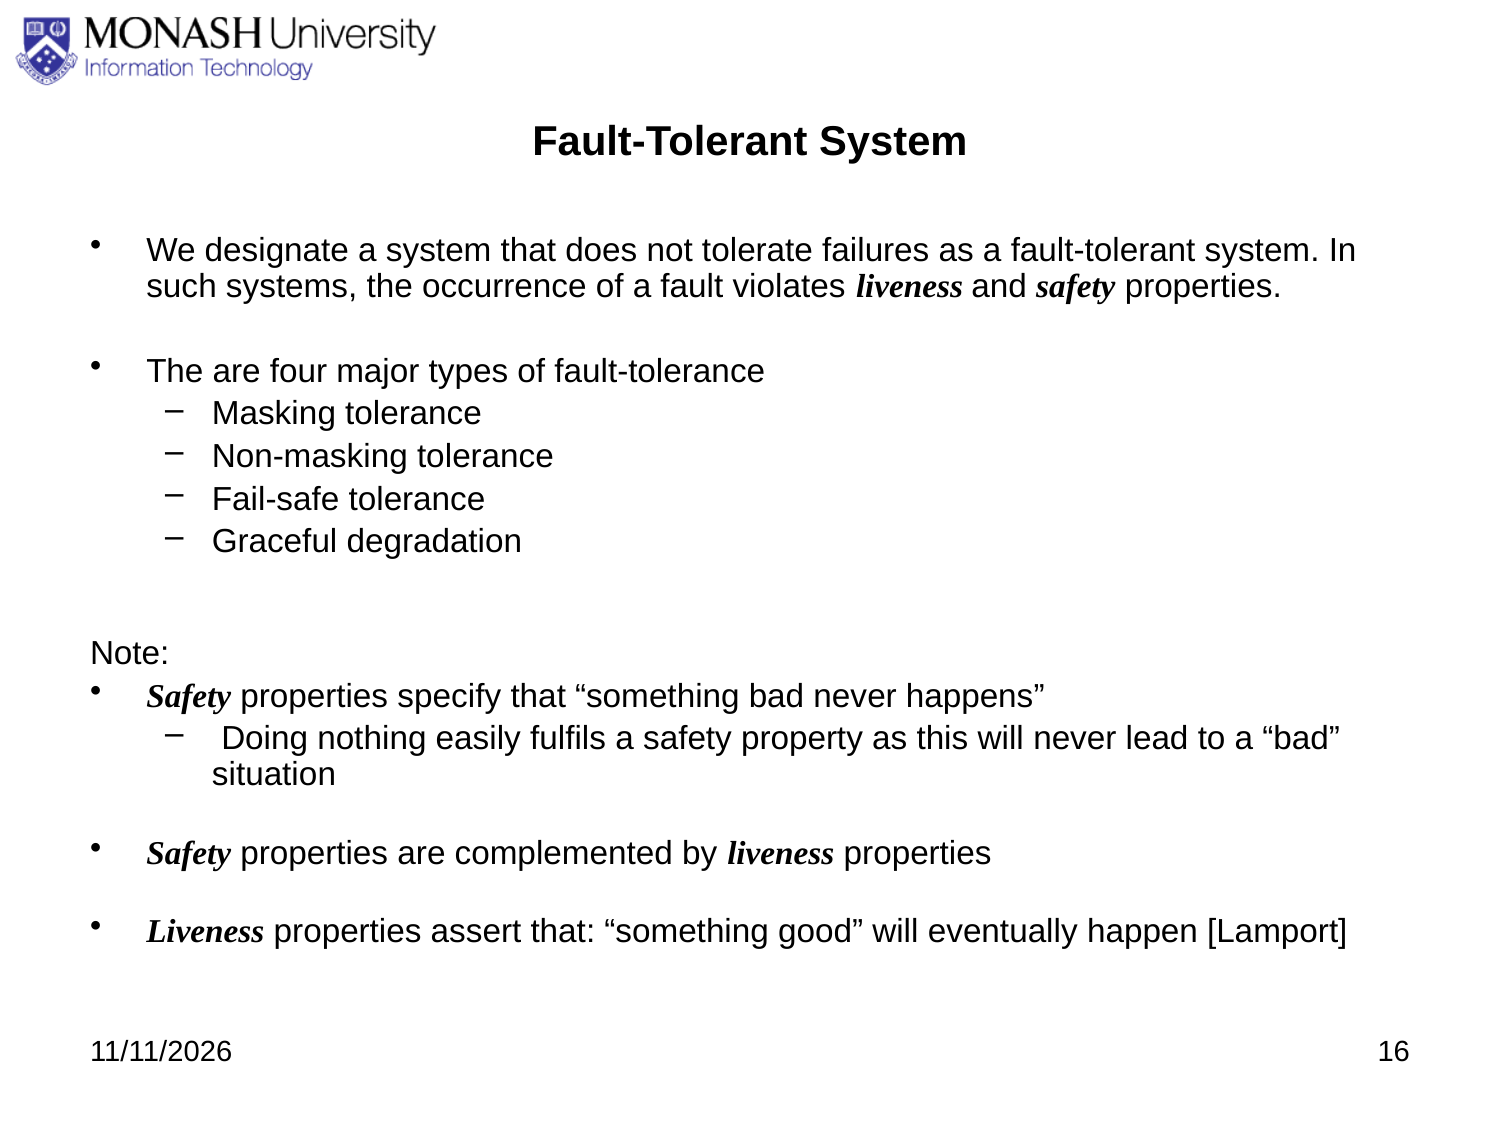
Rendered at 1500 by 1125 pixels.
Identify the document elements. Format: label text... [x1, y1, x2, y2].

title Fault-Tolerant System [75, 45, 1425, 224]
list We designate a system that does not tolerate failures as a fault-tolerant system. In such systems, the occurrence of a fault violates liveness and safety properties. The are four major types of fault-tolerance Masking tolerance Non-masking tolerance Fail-safe tolerance Graceful degradation Note: Safety properties specify that “something bad never happens” Doing nothing easily fulfils a safety property as this will never lead to a “bad” situation Safety properties are complemented by liveness properties Liveness properties assert that: “something good” will eventually happen [Lamport] [75, 224, 1425, 1013]
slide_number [74, 1024, 426, 1103]
slide_number 16 [1074, 1024, 1426, 1103]
picture [0, 0, 438, 101]
